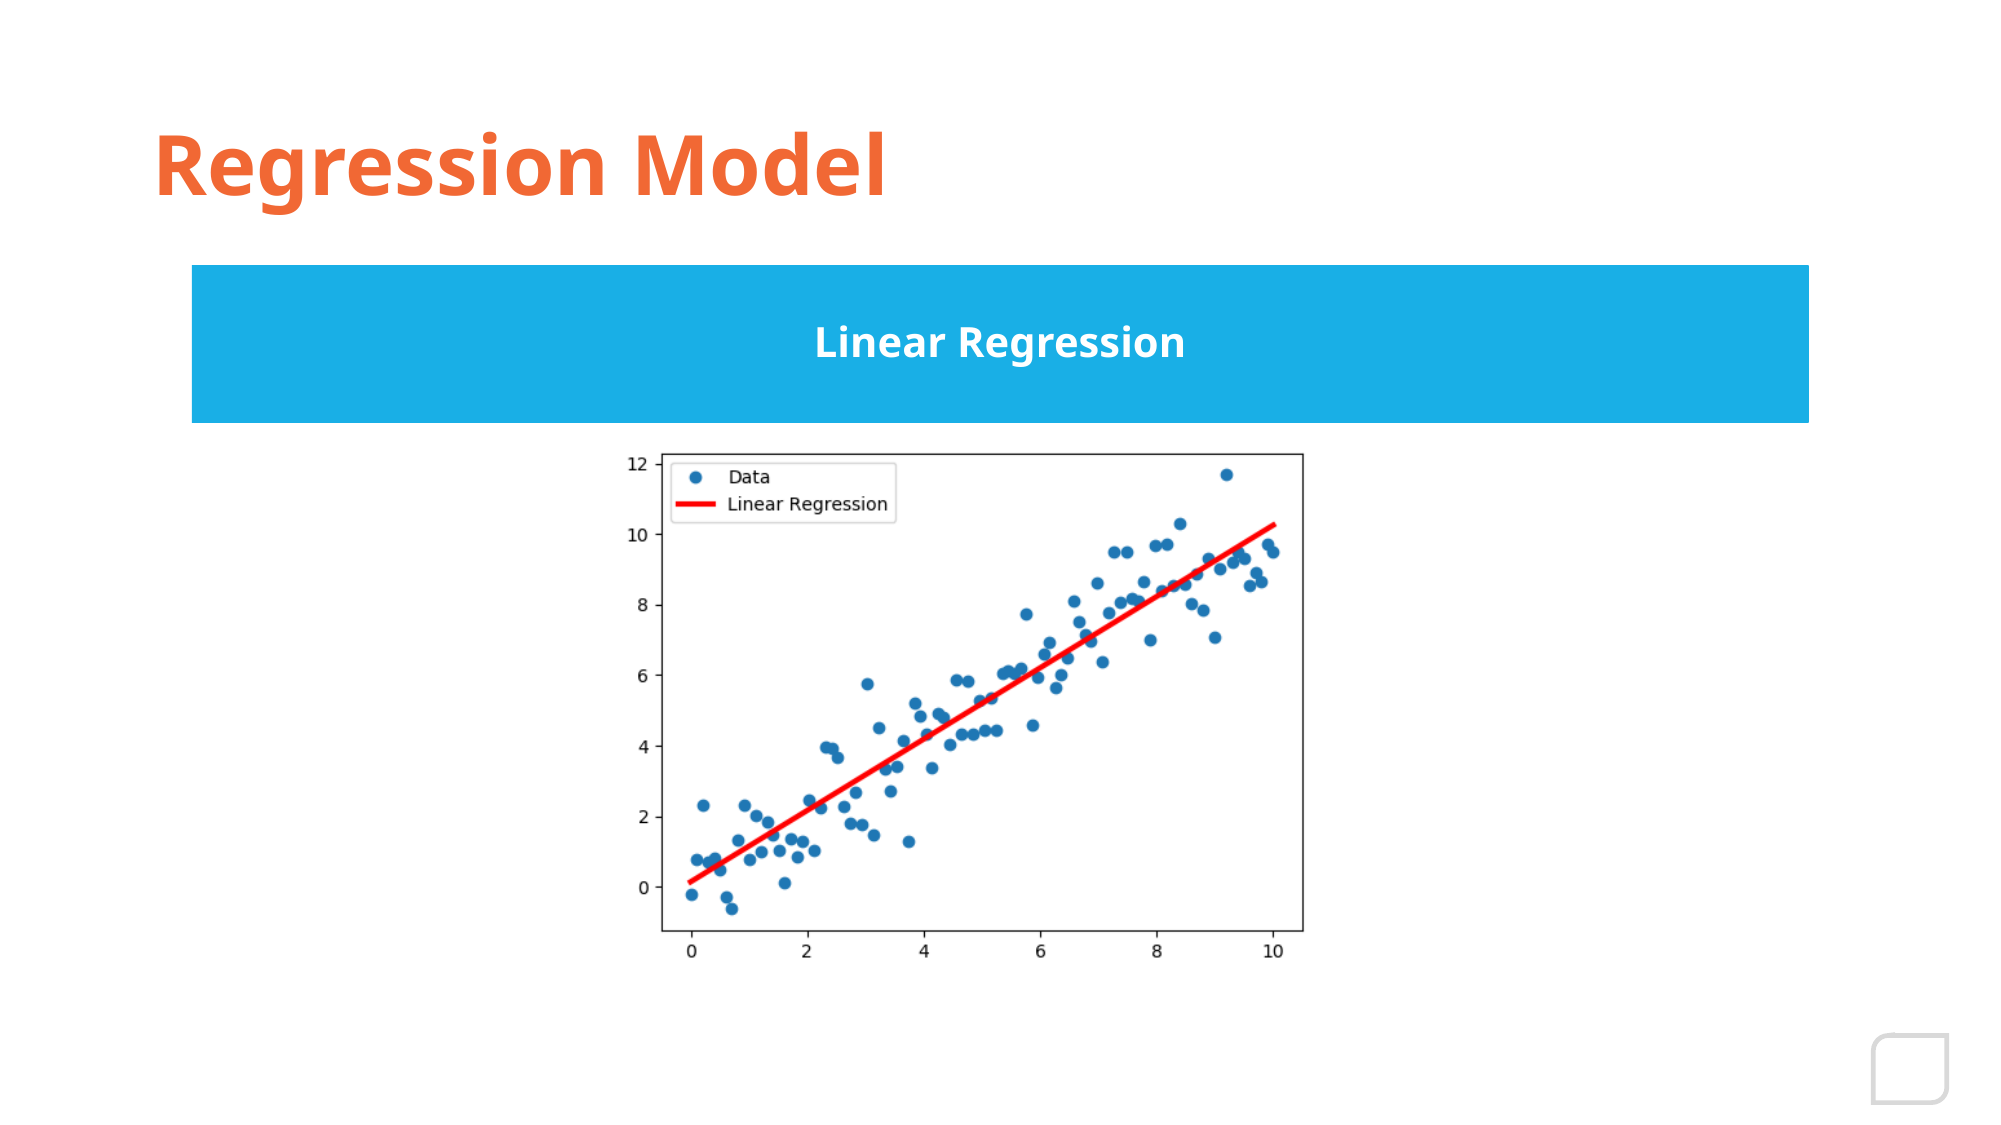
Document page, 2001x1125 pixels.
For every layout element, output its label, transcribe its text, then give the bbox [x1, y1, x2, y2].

list Linear Regression [191, 265, 1809, 423]
title Regression Model [137, 59, 1863, 278]
picture [618, 446, 1318, 968]
